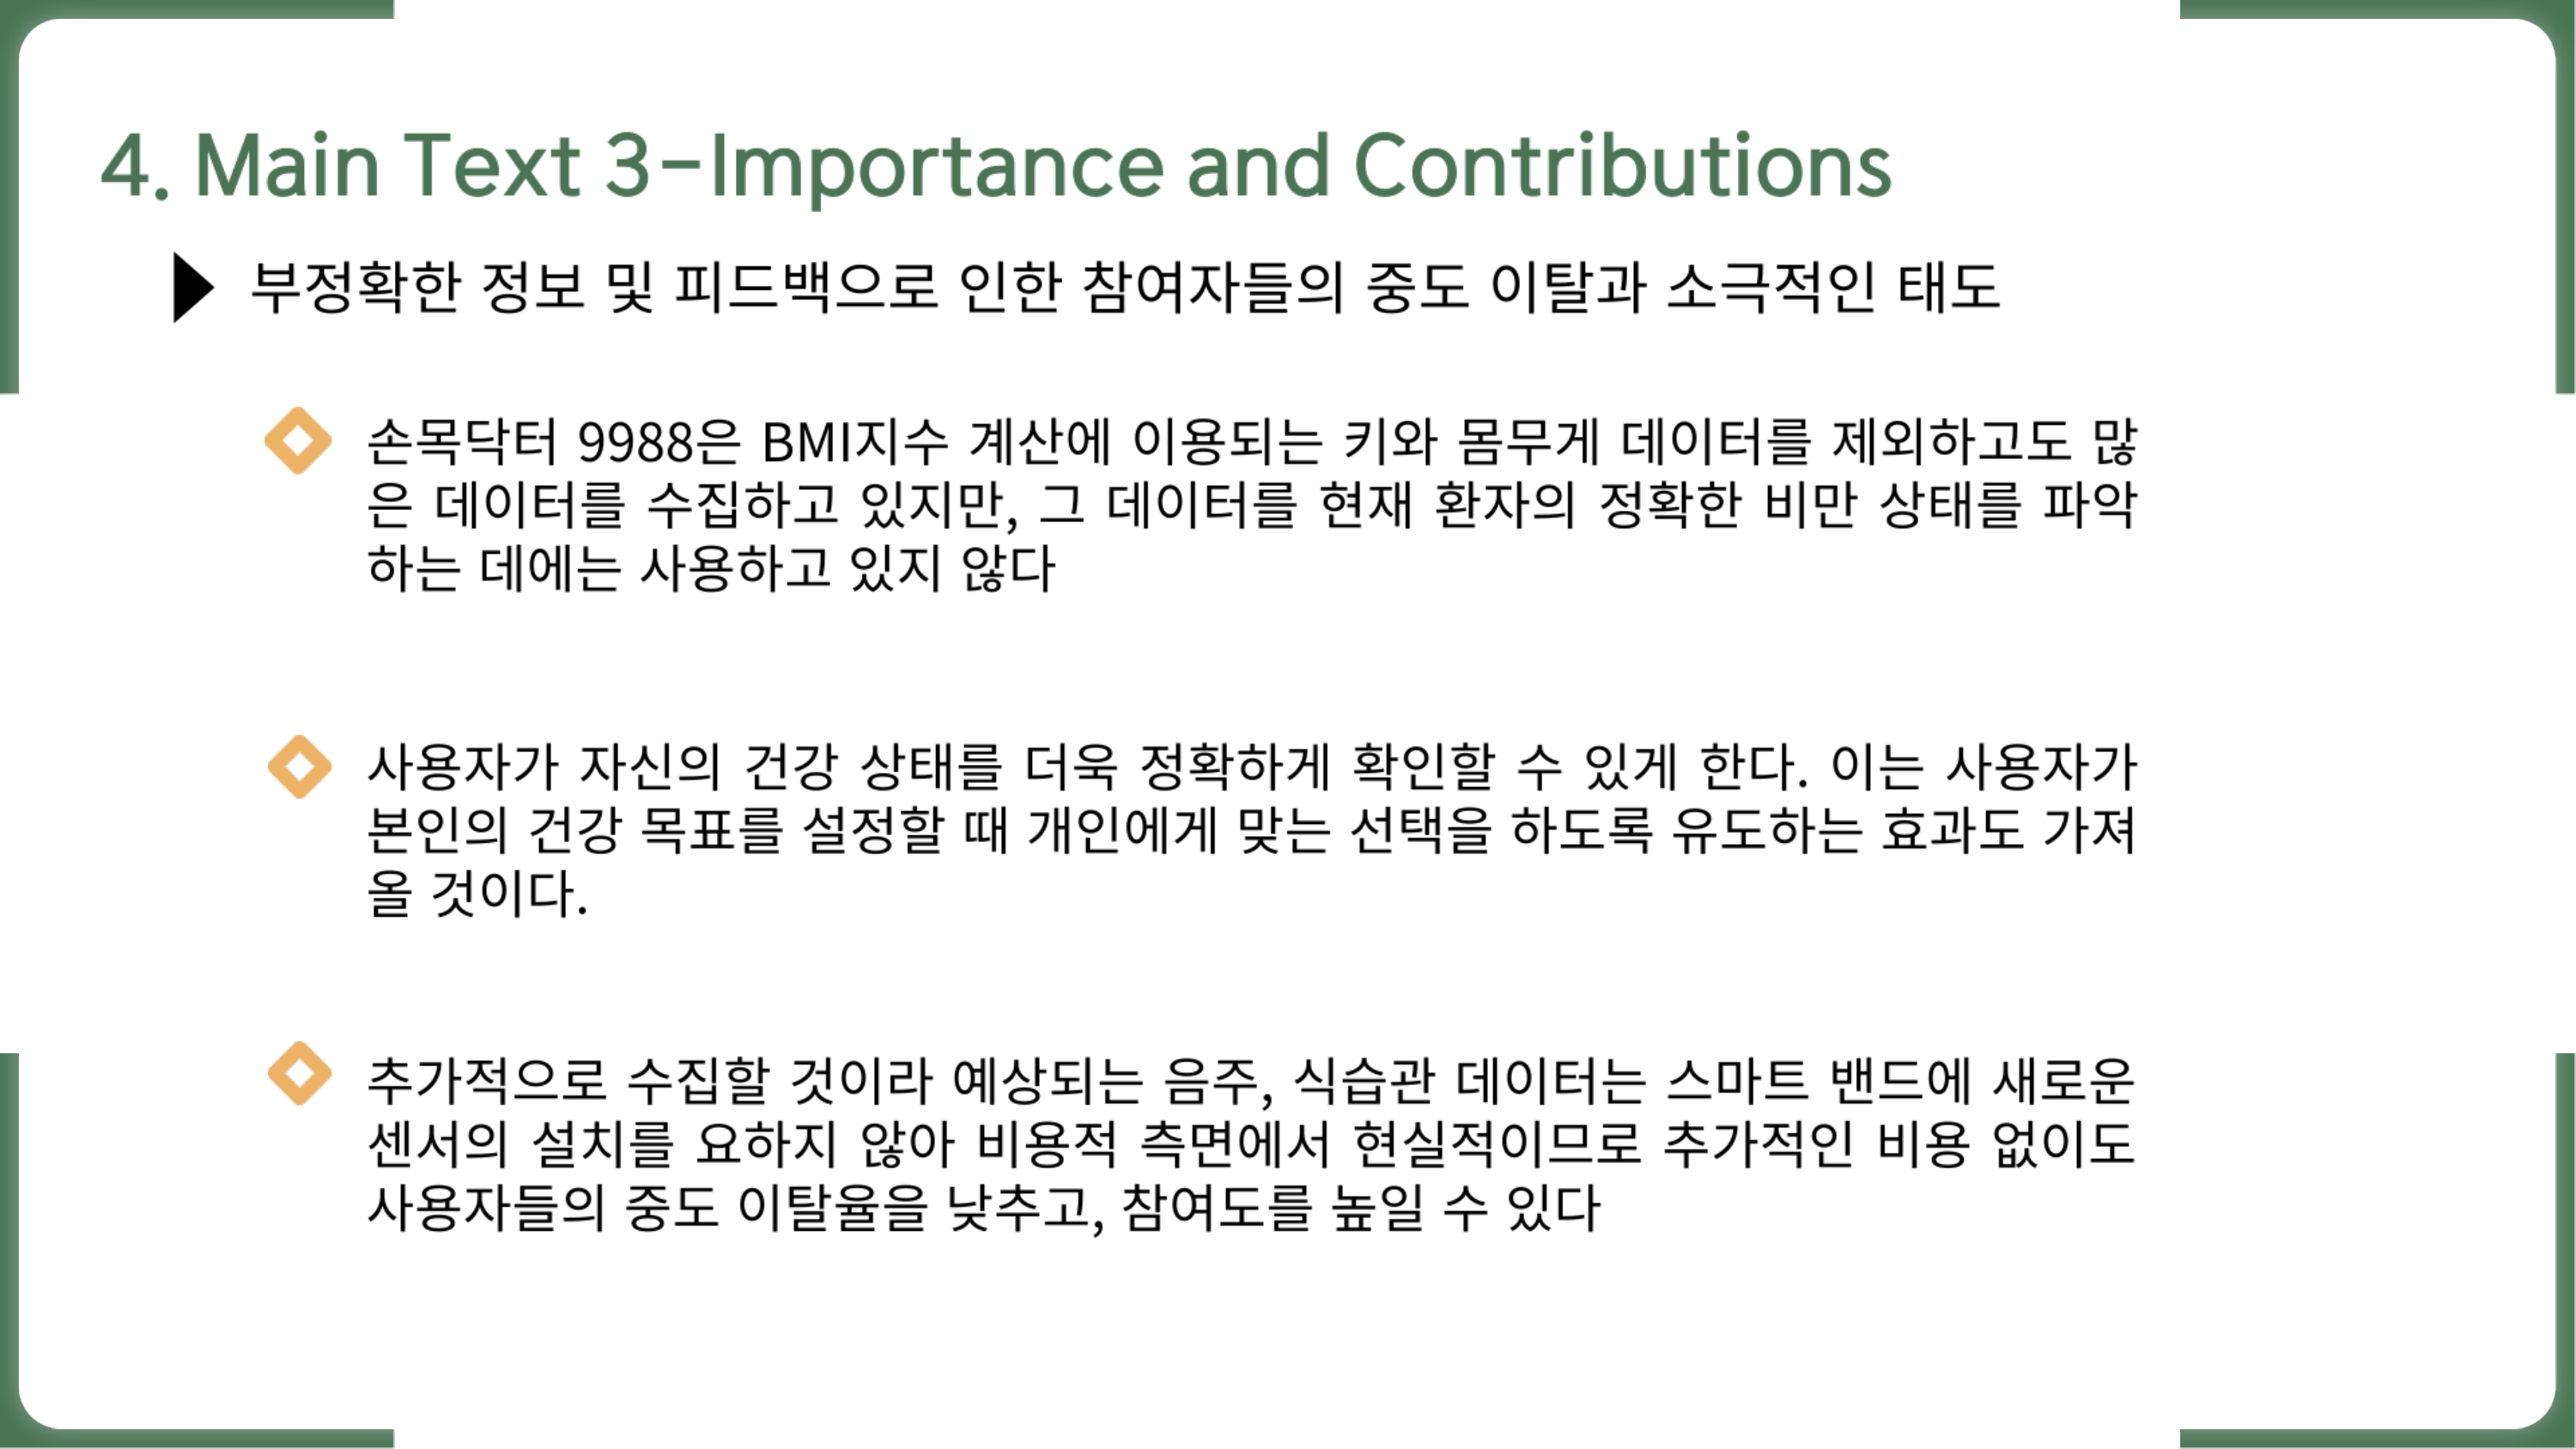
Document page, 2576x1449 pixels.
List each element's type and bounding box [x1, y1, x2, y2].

text_box [268, 1041, 334, 1107]
text_box [0, 0, 2576, 1449]
picture [349, 708, 2192, 980]
text_box [267, 734, 333, 800]
picture [349, 1023, 2190, 1295]
picture [73, 77, 2197, 655]
text_box [264, 407, 332, 475]
text_box [154, 246, 197, 329]
